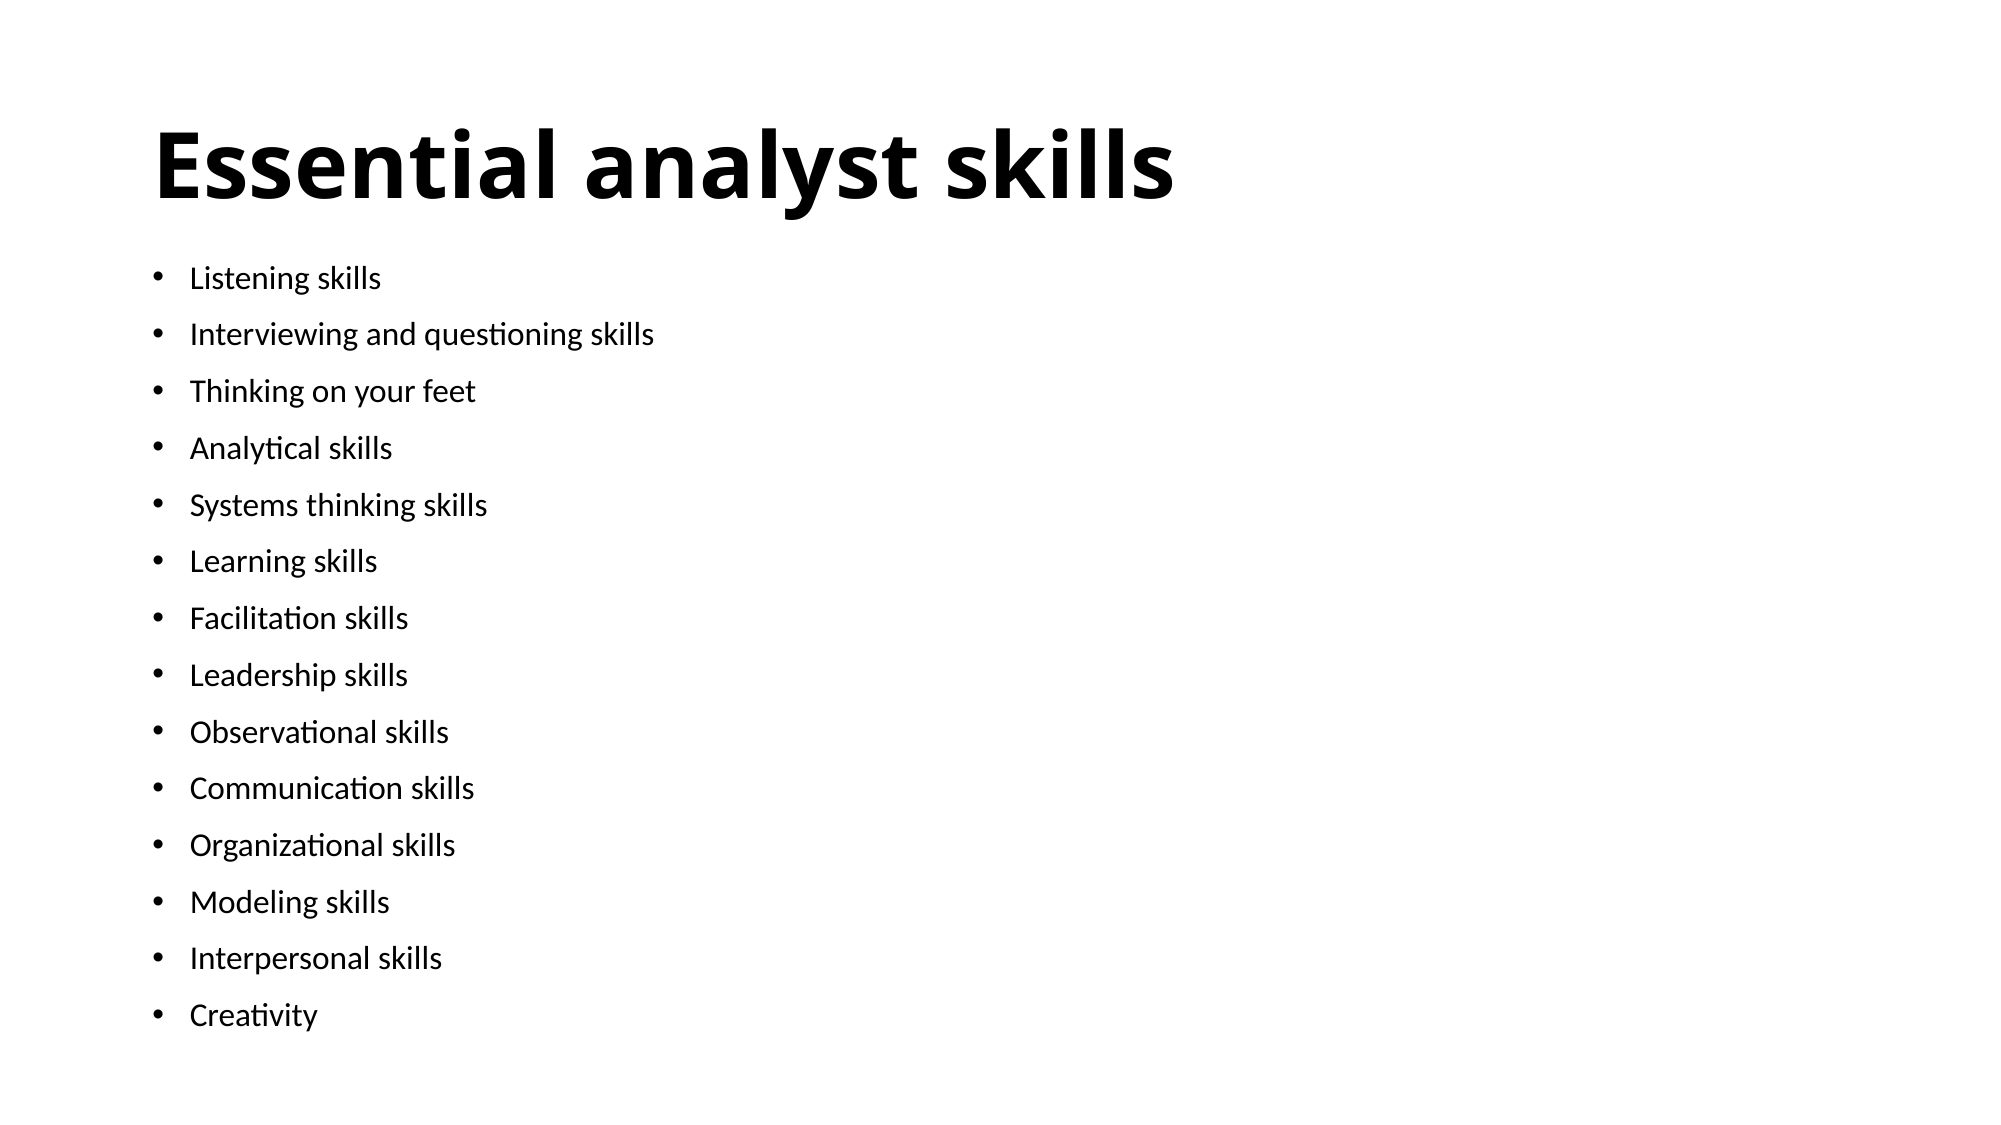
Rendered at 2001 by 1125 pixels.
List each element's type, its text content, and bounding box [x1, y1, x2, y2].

text_box Essential analyst skills [137, 59, 1863, 252]
text_box Listening skills Interviewing and questioning skills Thinking on your feet Analytical skills Systems thinking skills Learning skills Facilitation skills Leadership skills Observational skills Communication skills Organizational skills Modeling skills Interpersonal skills Creativity [137, 252, 1863, 1048]
